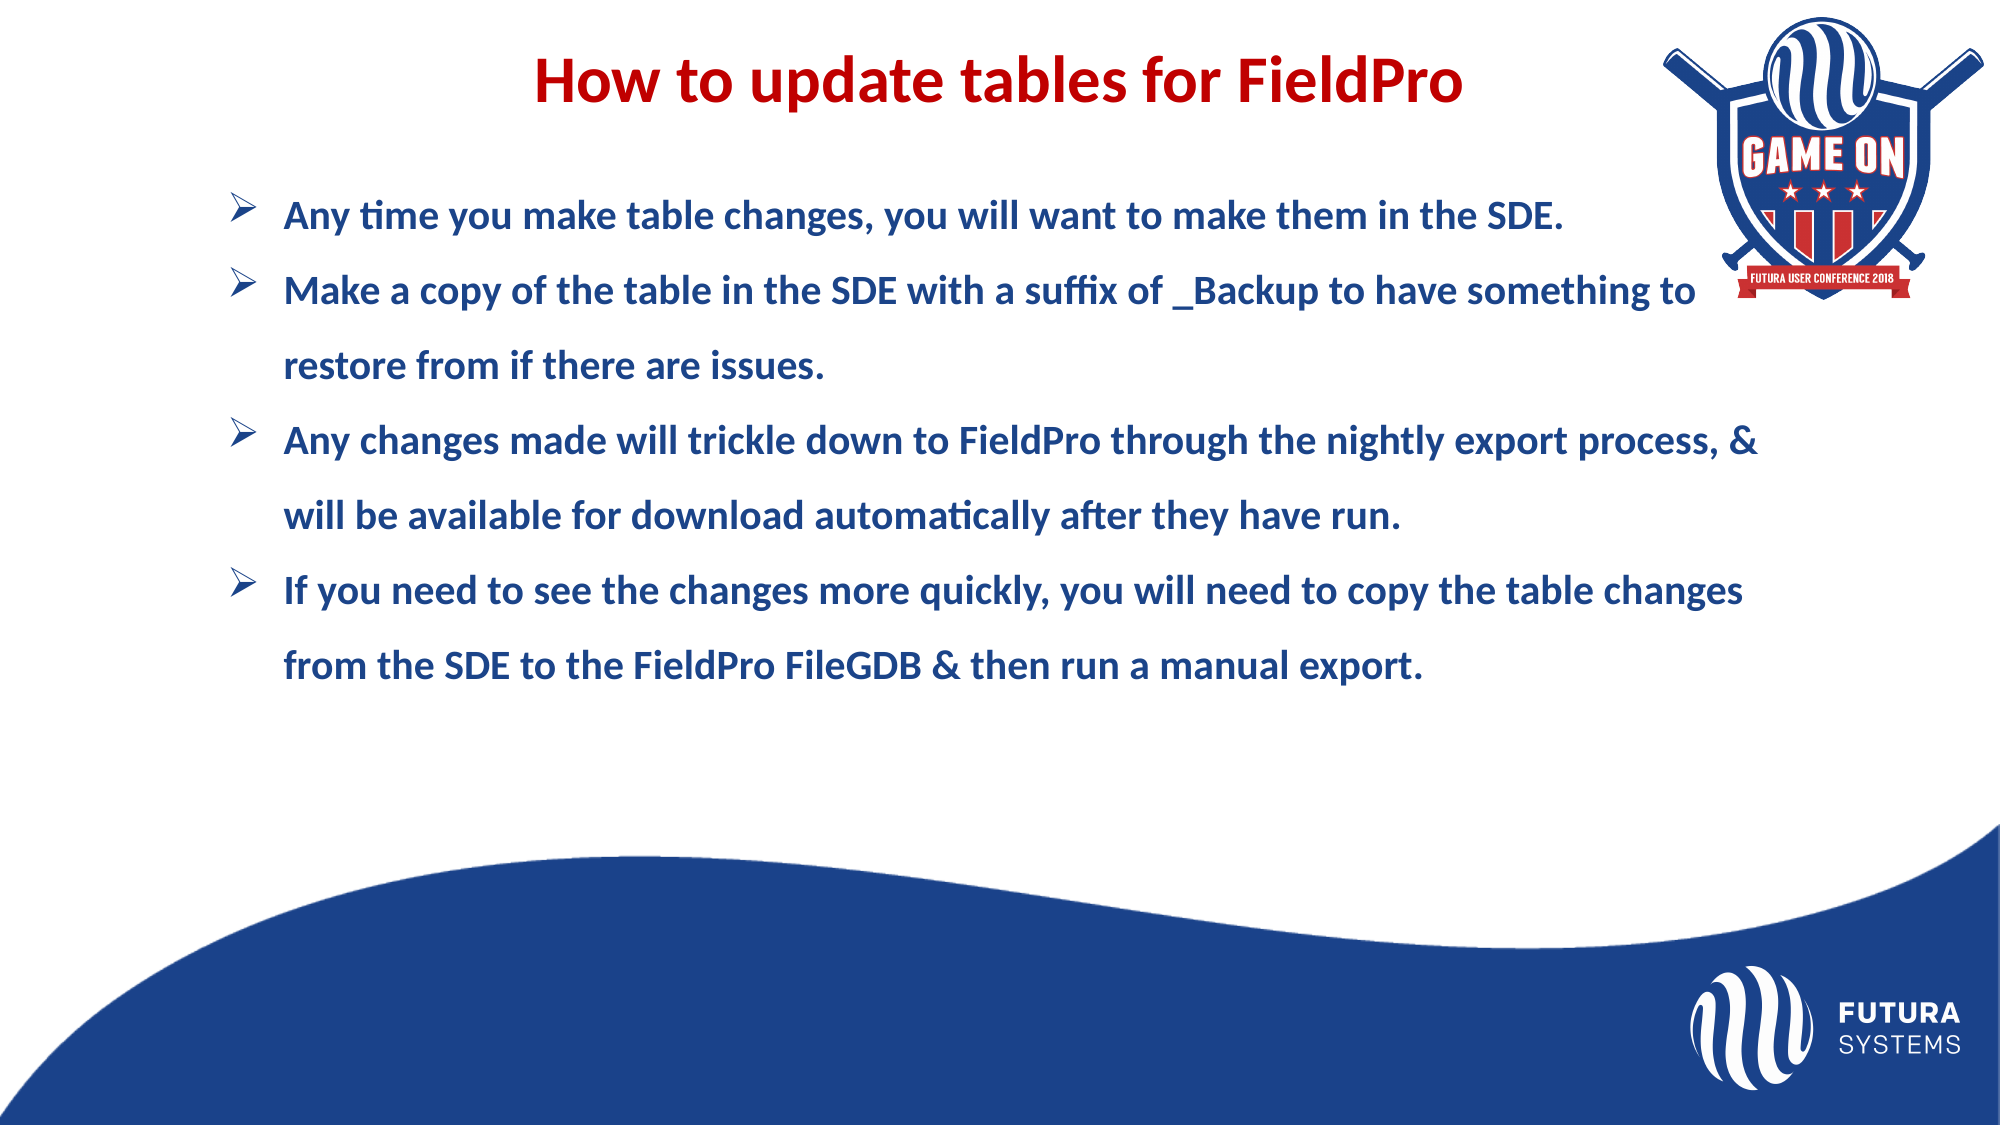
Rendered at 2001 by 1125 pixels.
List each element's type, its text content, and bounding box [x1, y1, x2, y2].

title How to update tables for FieldPro [137, 28, 1663, 134]
picture [0, 824, 2000, 1125]
text_box Any time you make table changes, you will want to make them in the SDE. Make a copy of the table in the SDE with a suffix of _Backup to have something to restore from if there are issues. Any changes made will trickle down to FieldPro through the nightly export process, & will be available for download automatically after they have run. If you need to see the changes more quickly, you will need to copy the table changes from the SDE to the FieldPro FileGDB & then run a manual export. [137, 155, 1813, 770]
picture [1663, 17, 1984, 300]
